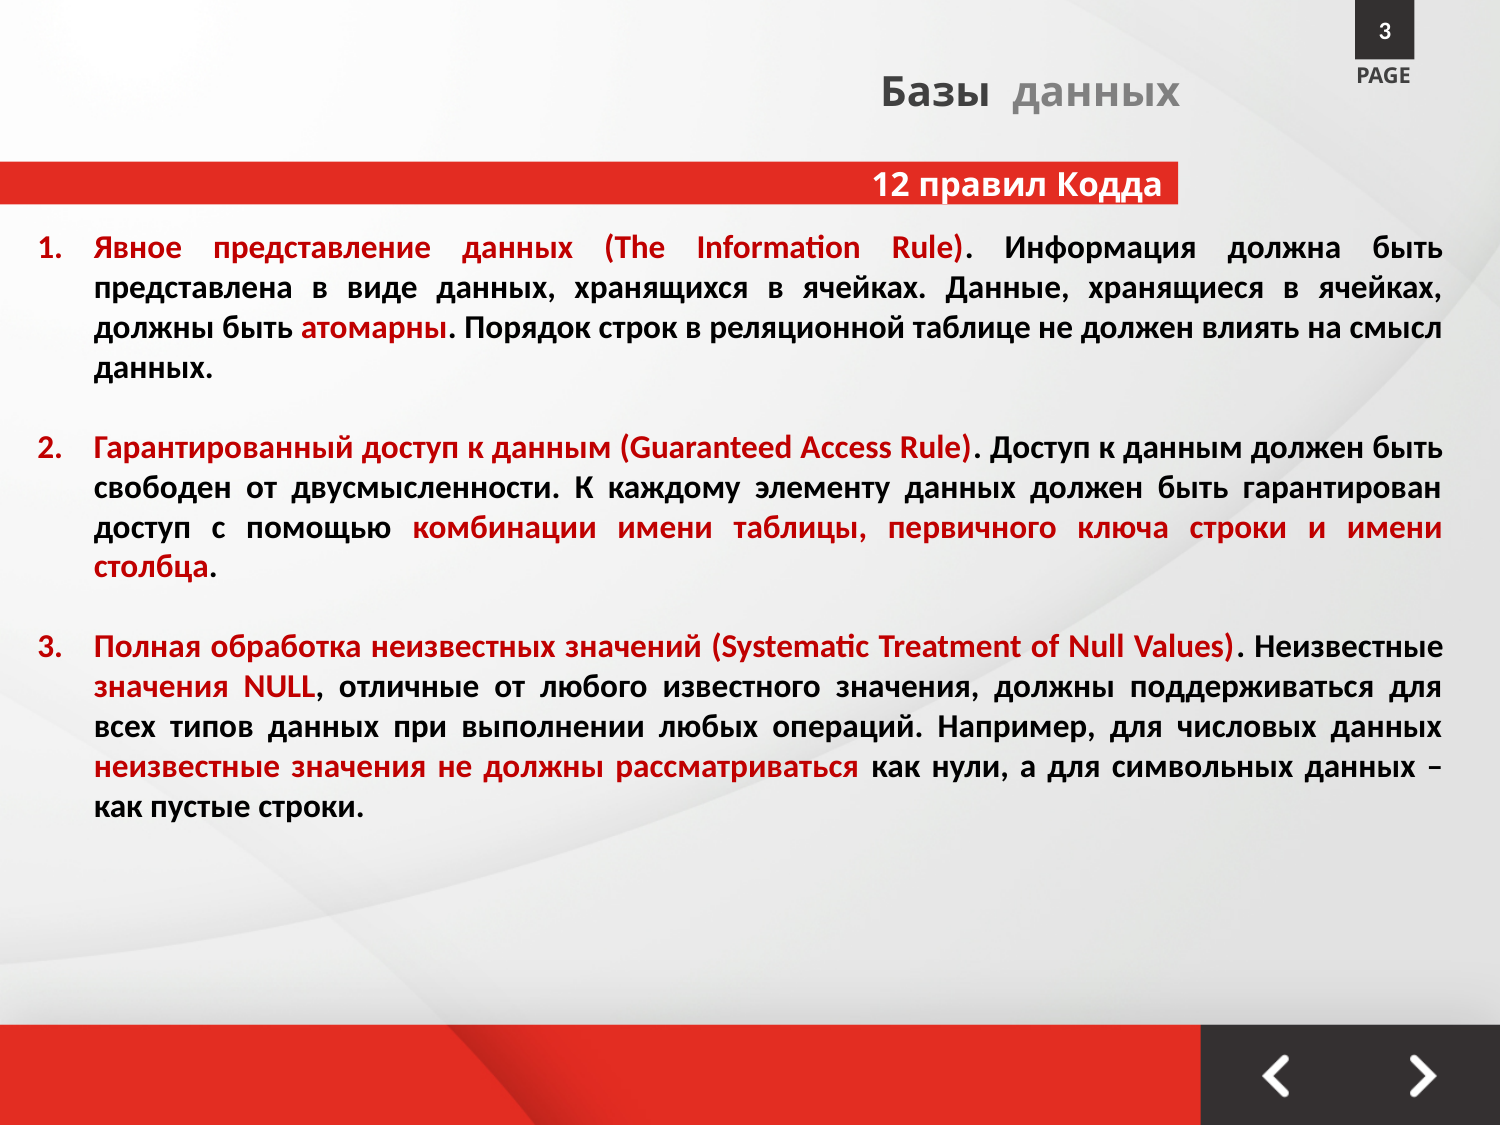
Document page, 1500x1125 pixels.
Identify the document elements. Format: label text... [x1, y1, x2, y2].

text_box PAGE [1341, 54, 1426, 96]
subtitle 12 правил Кодда [0, 161, 1179, 205]
picture [0, 0, 1500, 1125]
text_box Явное представление данных (The Information Rule). Информация должна быть представлена в виде данных, хранящихся в ячейках. Данные, хранящиеся в ячейках, должны быть атомарны. Порядок строк в реляционной таблице не должен влиять на смысл данных. Гарантированный доступ к данным (Guaranteed Access Rule). Доступ к данным должен быть свободен от двусмысленности. К каждому элементу данных должен быть гарантирован доступ с помощью комбинации имени таблицы, первичного ключа строки и имени столбца. Полная обработка неизвестных значений (Systematic Treatment of Null Values). Неизвестные значения NULL, отличные от любого известного значения, должны поддерживаться для всех типов данных при выполнении любых операций. Например, для числовых данных неизвестные значения не должны рассматриваться как нули, а для символьных данных – как пустые строки. [22, 217, 1459, 832]
text_box 3 [1353, 0, 1417, 61]
text_box Базы данных [22, 57, 1196, 123]
